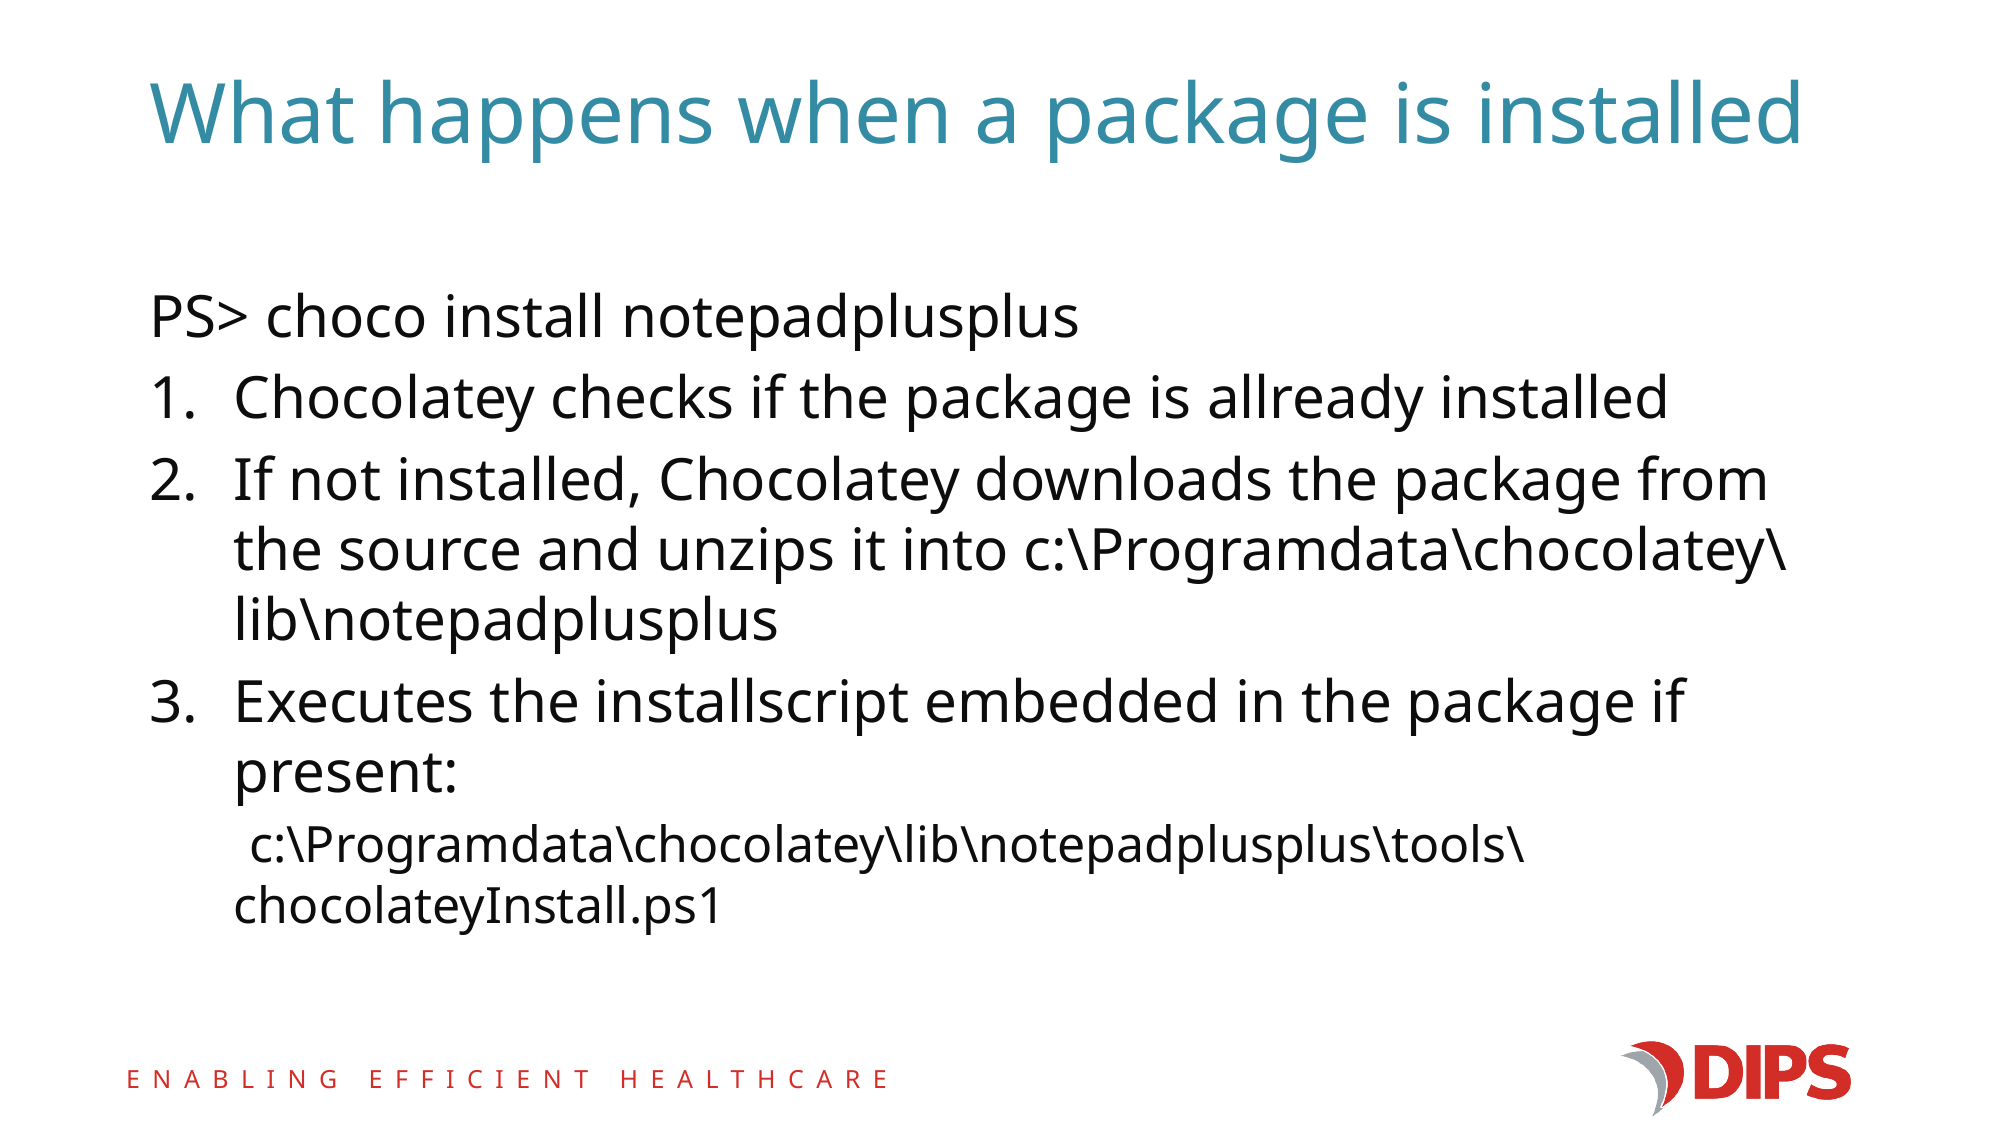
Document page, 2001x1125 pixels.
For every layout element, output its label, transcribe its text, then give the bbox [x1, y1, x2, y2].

title What happens when a package is installed [149, 28, 1835, 221]
list PS> choco install notepadplusplus Chocolatey checks if the package is allready installed If not installed, Chocolatey downloads the package from the source and unzips it into c:\Programdata\chocolatey\lib\notepadplusplus Executes the installscript embedded in the package if present: c:\Programdata\chocolatey\lib\notepadplusplus\tools\chocolateyInstall.ps1 [149, 278, 1835, 1024]
picture [1620, 1041, 1851, 1117]
